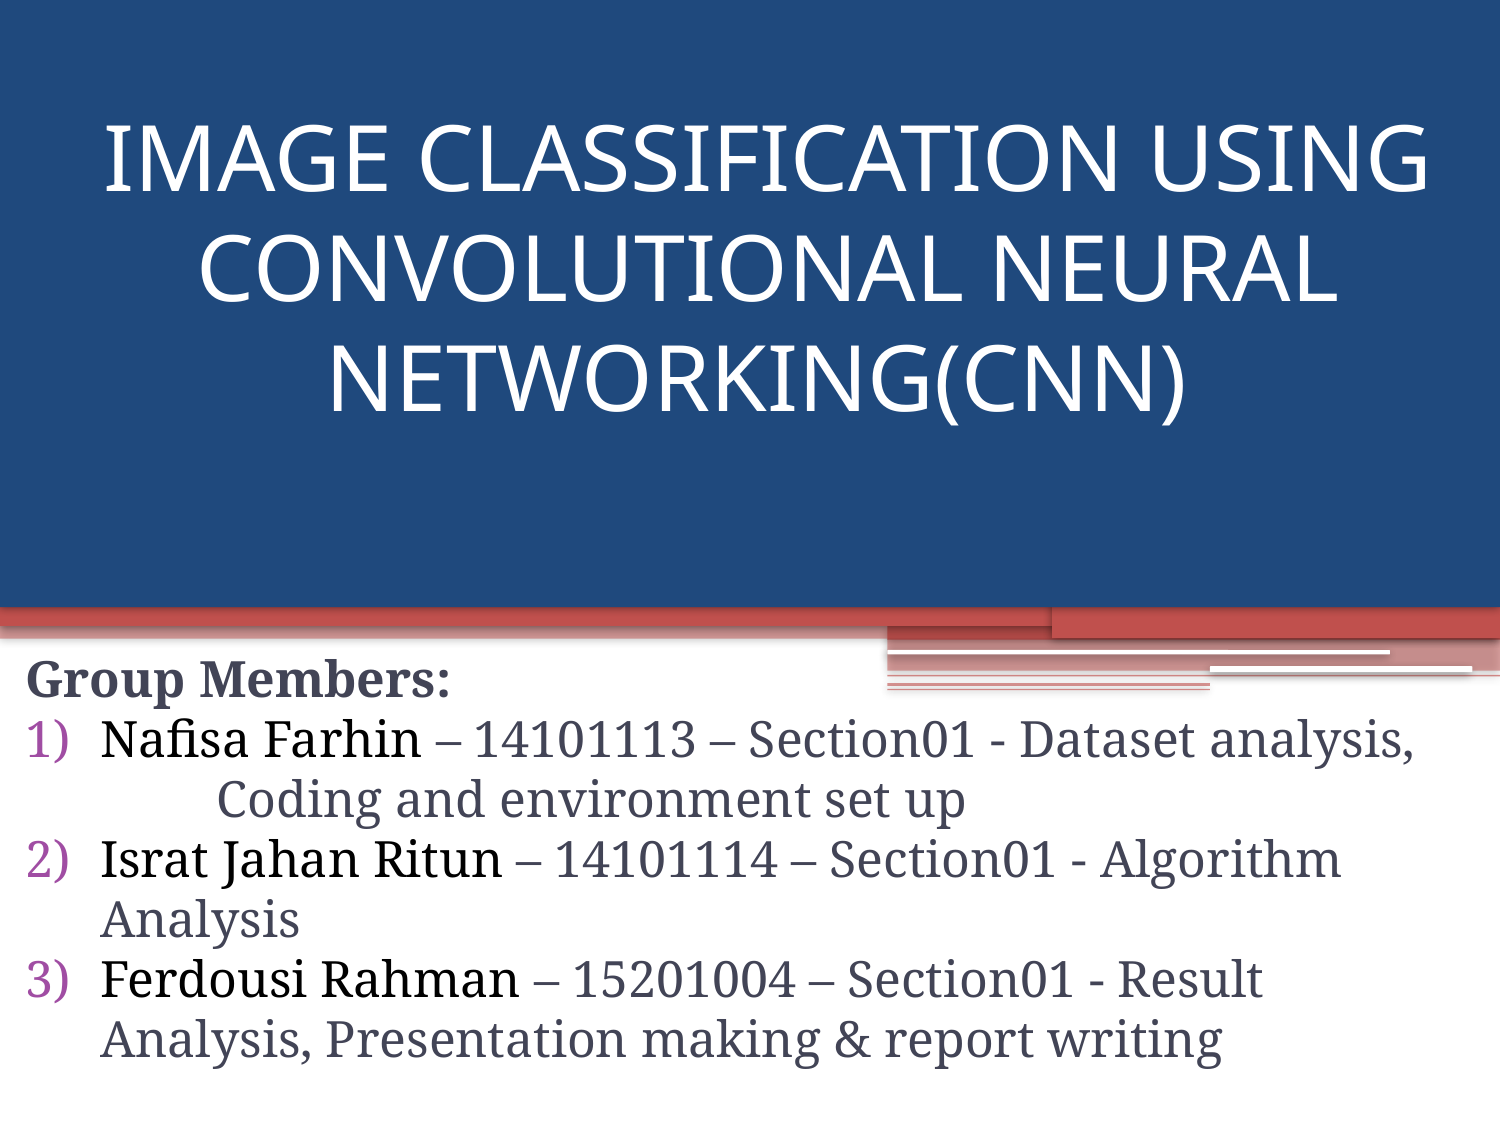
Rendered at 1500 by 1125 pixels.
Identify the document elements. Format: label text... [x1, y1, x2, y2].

text_box IMAGE CLASSIFICATION USING CONVOLUTIONAL NEURAL NETWORKING(CNN) [74, 174, 1463, 438]
text_box Group Members: Nafisa Farhin – 14101113 – Section01 - Dataset analysis, Coding and environment set up Israt Jahan Ritun – 14101114 – Section01 - Algorithm Analysis Ferdousi Rahman – 15201004 – Section01 - Result Analysis, Presentation making & report writing [0, 639, 1500, 1125]
